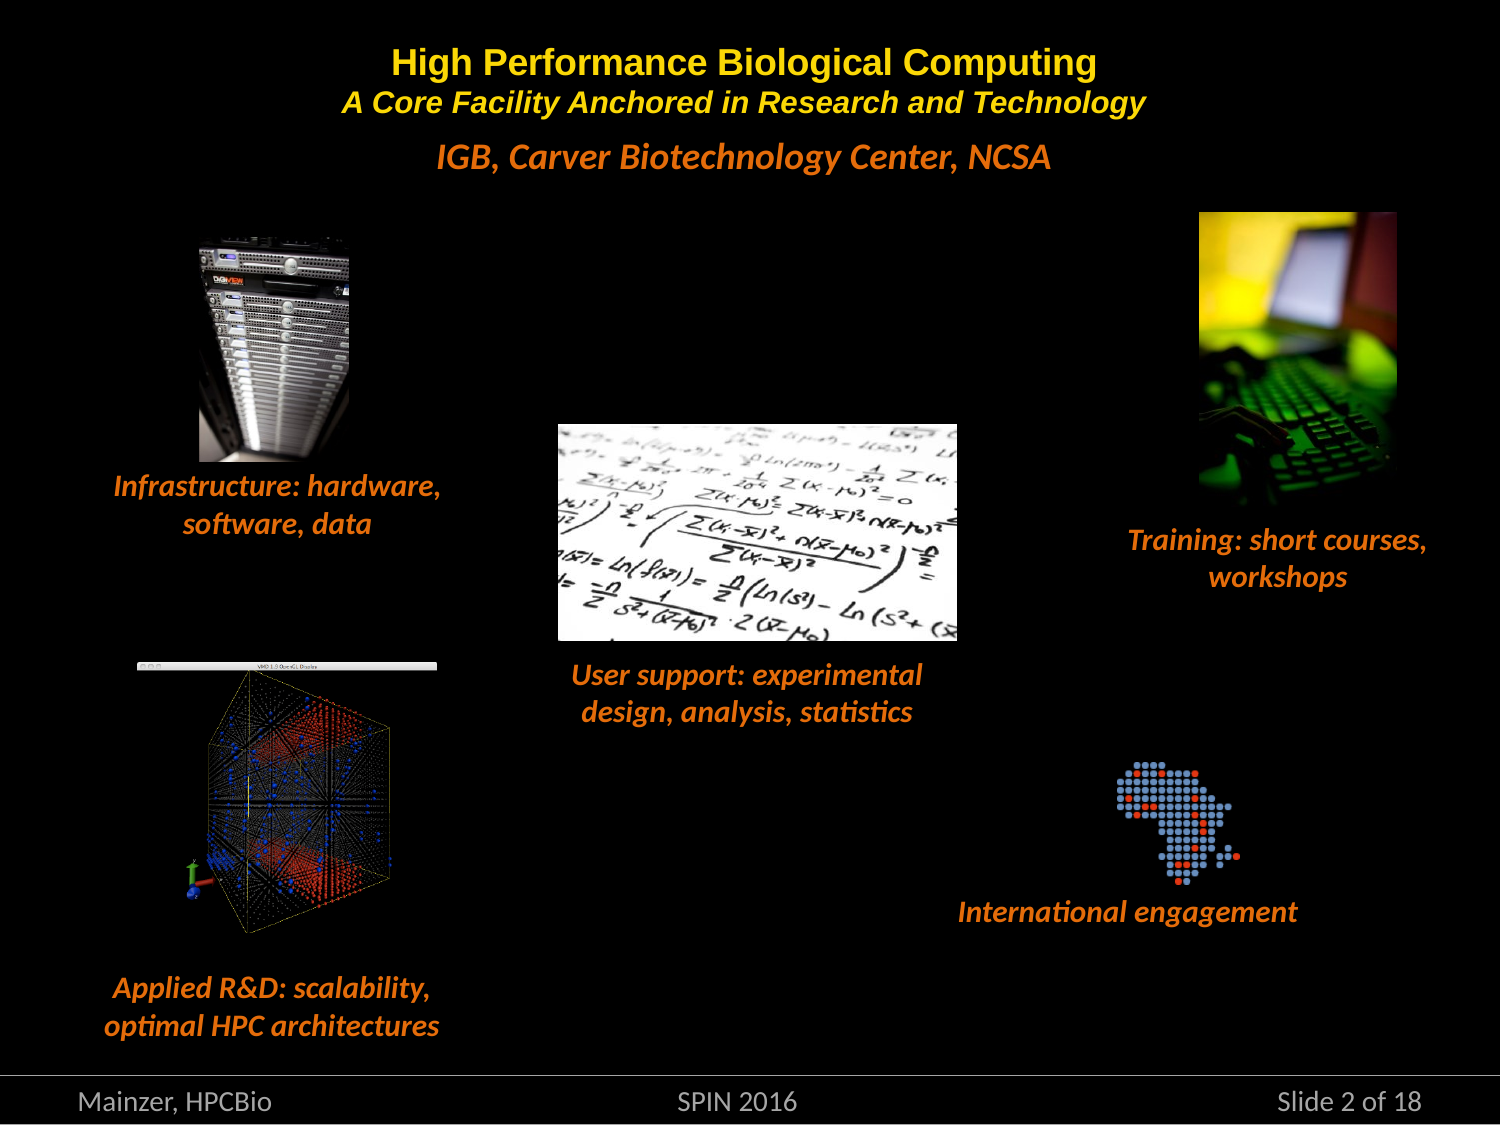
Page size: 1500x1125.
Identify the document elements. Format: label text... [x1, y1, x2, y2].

text_box Infrastructure: hardware, software, data [80, 458, 475, 548]
picture [199, 237, 350, 462]
picture [137, 662, 438, 933]
picture [1199, 212, 1397, 507]
text_box Applied R&D: scalability, optimal HPC architectures [74, 960, 470, 1050]
text_box Mainzer, HPCBio SPIN 2016 Slide 2 of 18 [0, 1074, 1500, 1125]
text_box High Performance Biological Computing A Core Facility Anchored in Research and Technology [228, 37, 1261, 120]
picture [1117, 762, 1241, 885]
text_box IGB, Carver Biotechnology Center, NCSA [234, 124, 1254, 185]
picture [557, 424, 958, 641]
text_box Training: short courses, workshops [1080, 511, 1475, 602]
text_box User support: experimental design, analysis, statistics [549, 646, 945, 737]
text_box International engagement [930, 884, 1325, 937]
